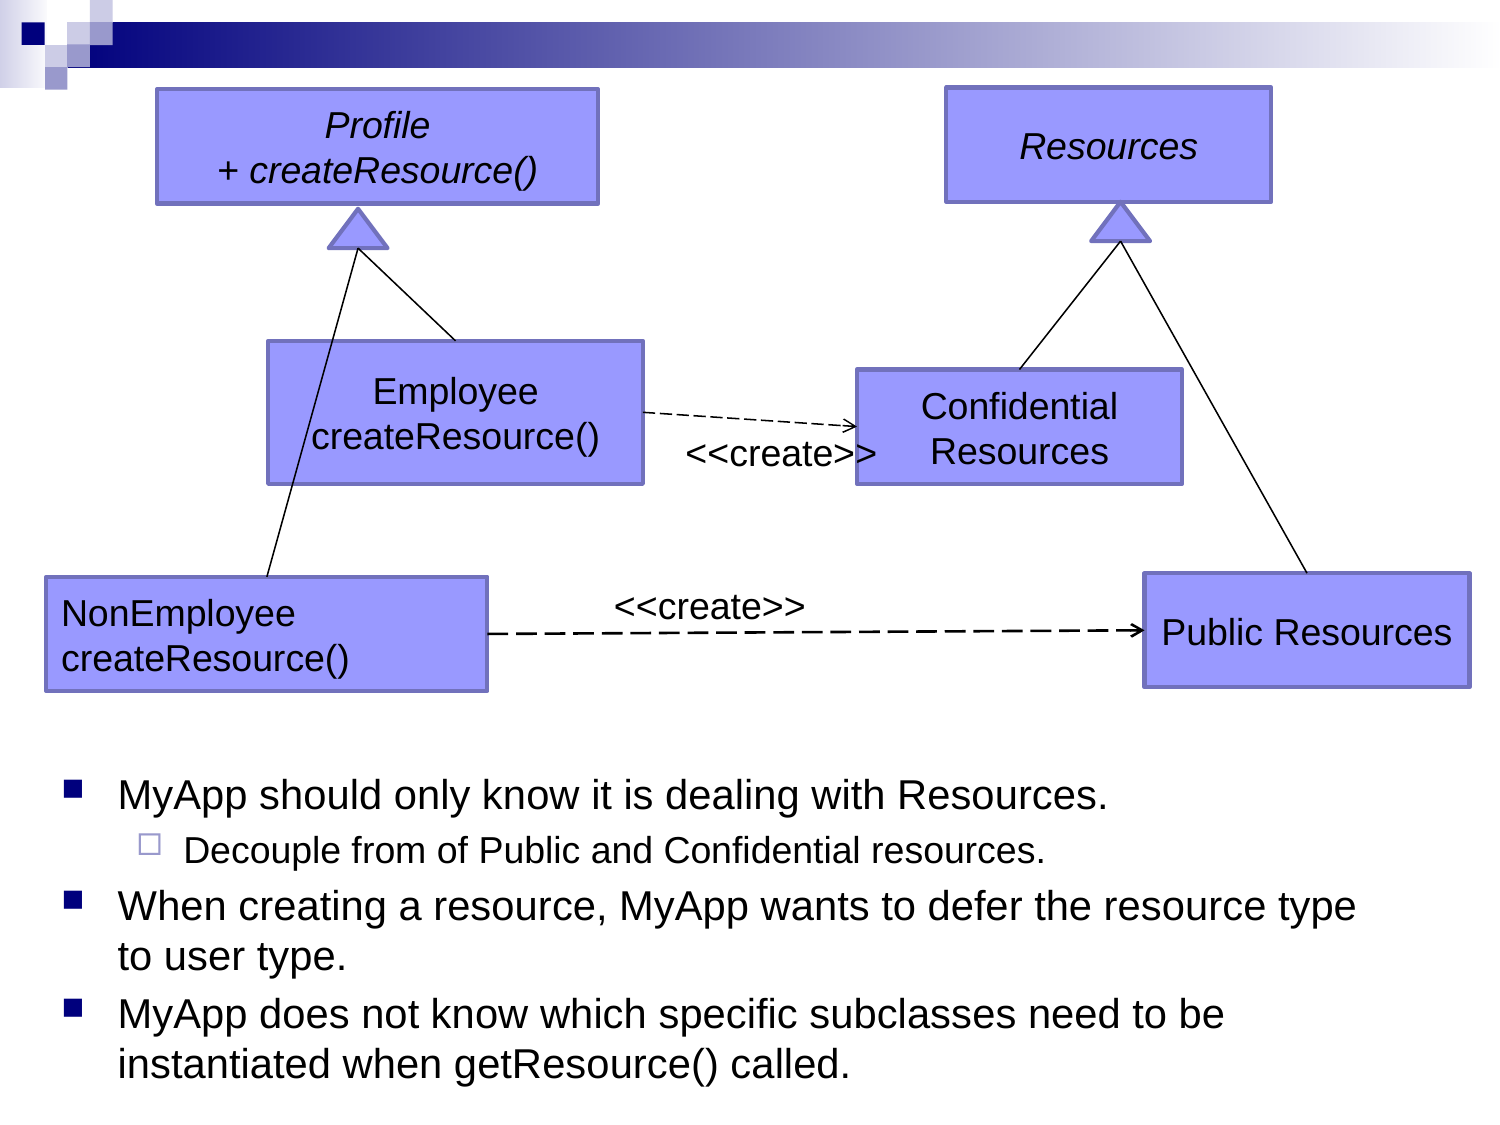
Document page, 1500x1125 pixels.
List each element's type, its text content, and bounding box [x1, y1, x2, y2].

text_box [327, 206, 389, 246]
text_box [642, 412, 858, 427]
text_box Confidential Resources [855, 367, 1042, 486]
text_box Profile + createResource() [155, 87, 600, 206]
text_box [359, 247, 456, 342]
text_box <<create>> [670, 421, 893, 482]
list MyApp should only know it is dealing with Resources. Decouple from of Public and Confidential resources. When creating a resource, MyApp wants to defer the resource type to user type. MyApp does not know which specific subclasses need to be instantiated when getResource() called. [46, 760, 1397, 995]
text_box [1005, 254, 1135, 357]
text_box Employee createResource() [363, 339, 645, 486]
text_box Public Resources [1142, 571, 1472, 689]
text_box NonEmployee createResource() [44, 575, 489, 693]
text_box [1089, 199, 1152, 244]
text_box <<create>> [599, 574, 821, 628]
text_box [266, 247, 359, 577]
text_box Resources [944, 85, 1273, 204]
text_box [1047, 313, 1380, 501]
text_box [487, 630, 1145, 635]
